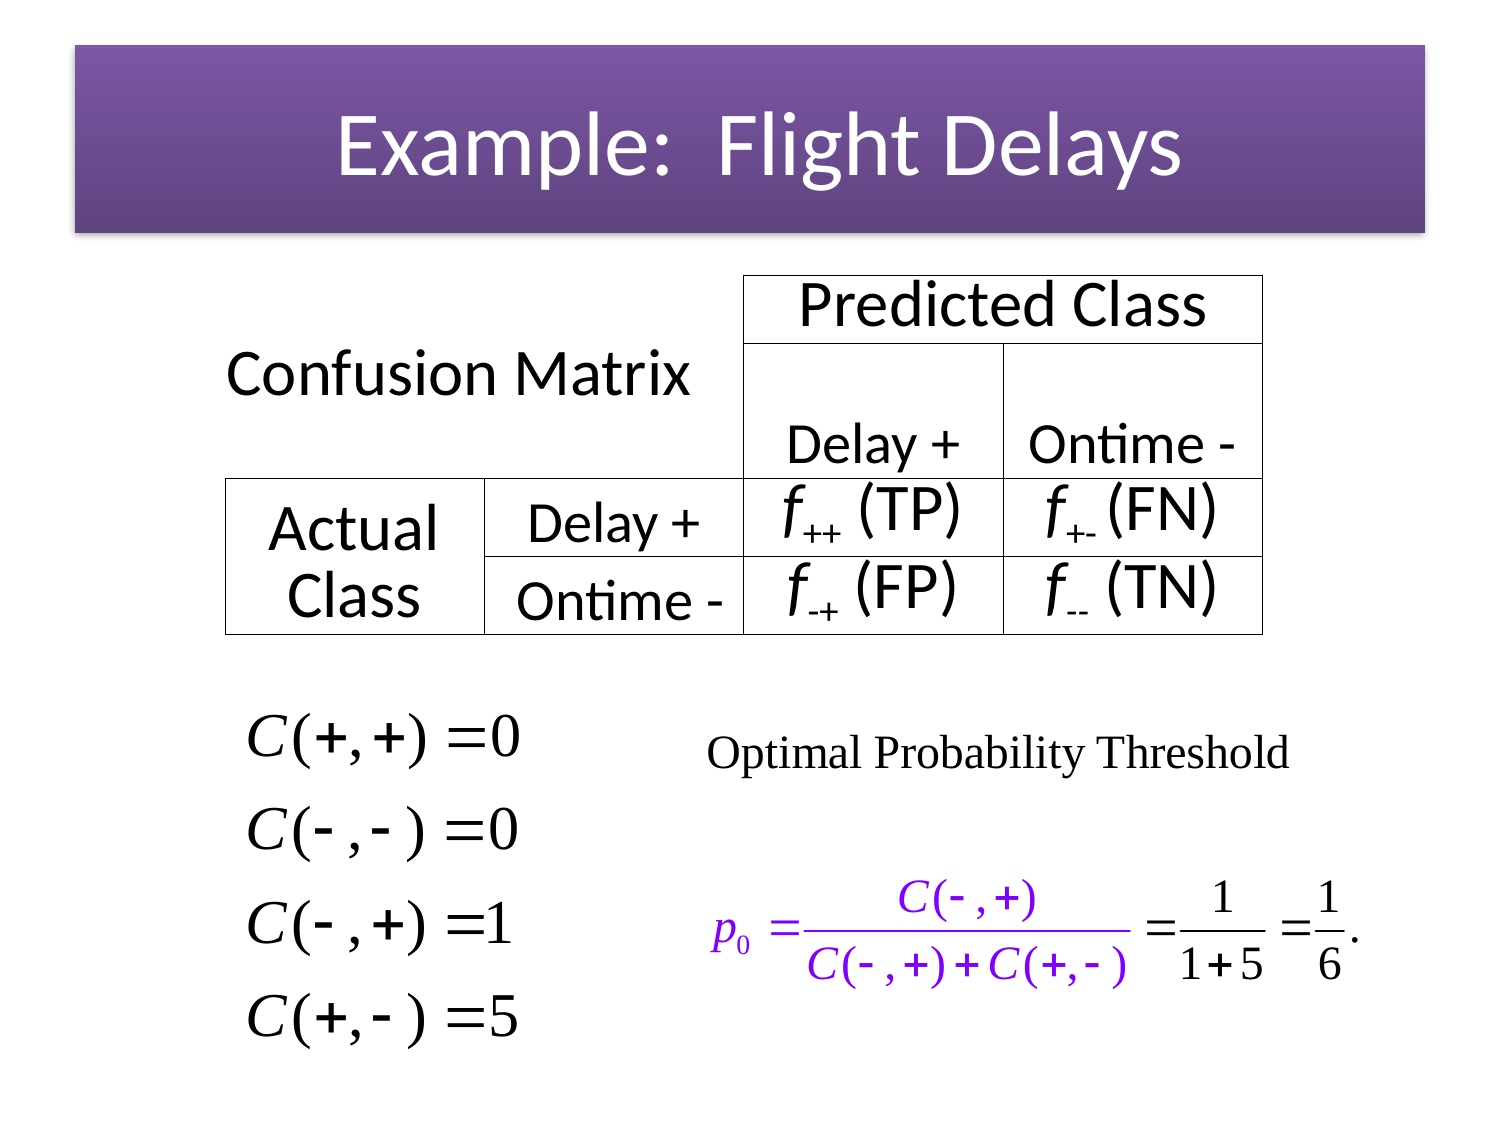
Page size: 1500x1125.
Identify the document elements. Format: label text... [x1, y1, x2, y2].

table_cell f-- (TN) [1004, 557, 1262, 634]
table_header Confusion Matrix [225, 275, 743, 478]
table_cell Actual Class [226, 479, 484, 634]
table_cell f+- (FN) [1004, 479, 1262, 556]
table_cell f-+ (FP) [744, 557, 1003, 634]
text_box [237, 699, 534, 1064]
table_cell f++ (TP) [744, 479, 1003, 556]
table_cell Ontime - [485, 557, 743, 634]
table_cell Ontime - [1004, 344, 1262, 478]
table_cell Delay + [485, 479, 743, 556]
table_header Predicted Class [744, 276, 1262, 343]
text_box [699, 724, 1366, 1001]
table_cell Delay + [744, 344, 1003, 478]
title Example: Flight Delays [75, 45, 1425, 233]
